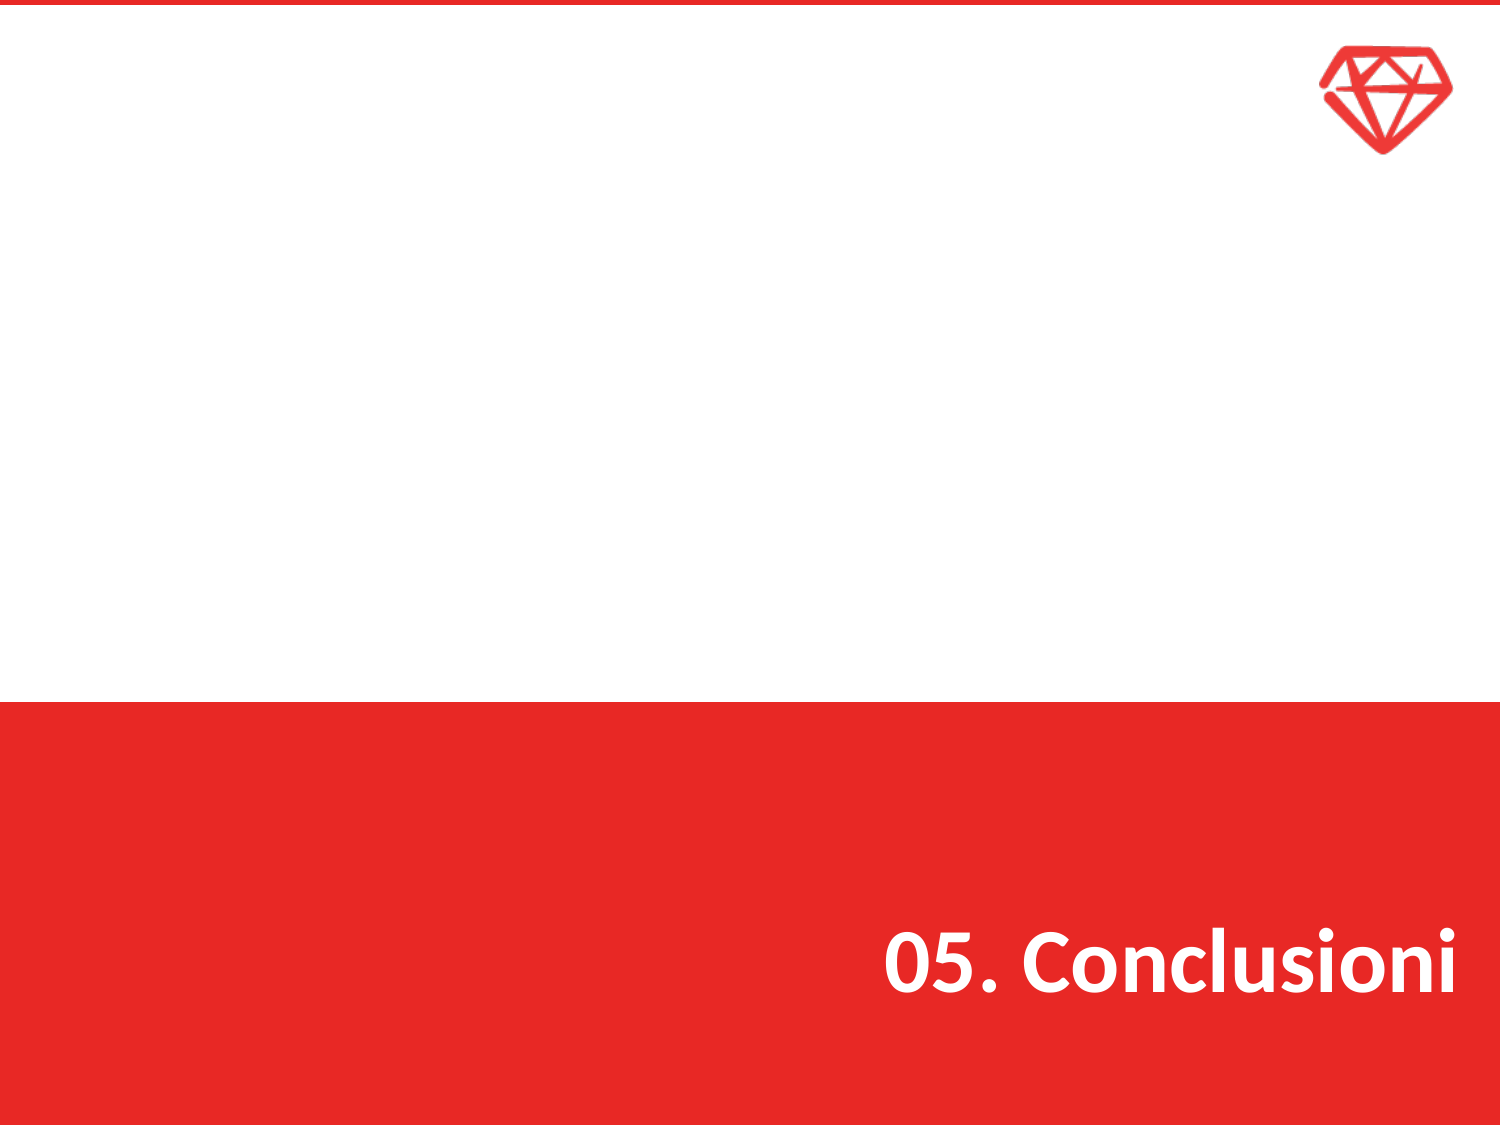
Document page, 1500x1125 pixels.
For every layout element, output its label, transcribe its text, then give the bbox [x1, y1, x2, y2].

picture [1305, 45, 1467, 164]
list 05. Conclusioni [0, 893, 1475, 981]
